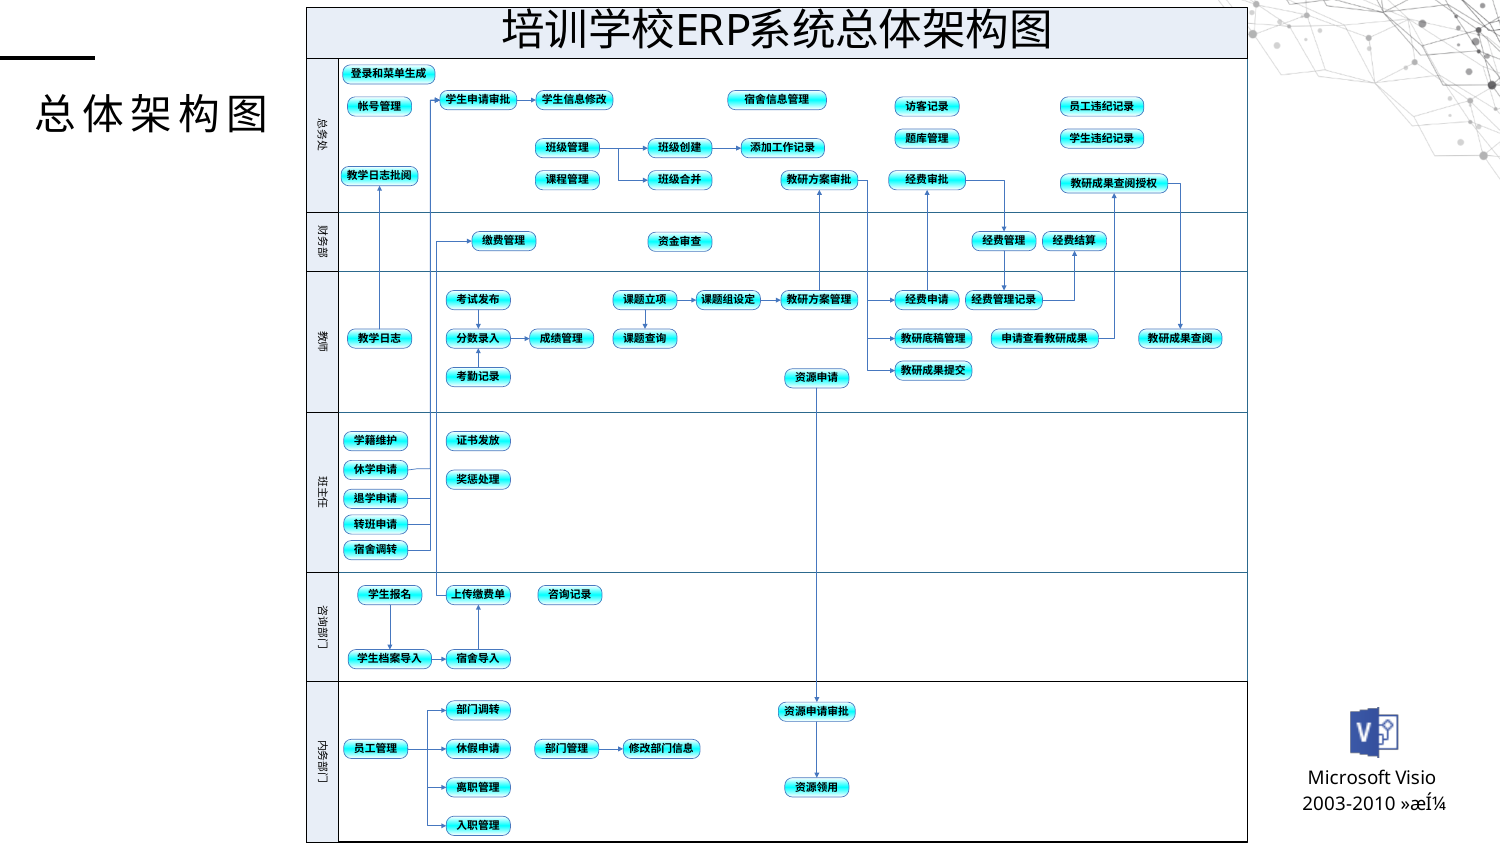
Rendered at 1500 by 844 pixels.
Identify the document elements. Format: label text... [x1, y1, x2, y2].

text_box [304, 0, 1249, 843]
picture [1249, 0, 1500, 222]
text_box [1299, 707, 1450, 844]
text_box 总体架构图 [19, 80, 284, 146]
